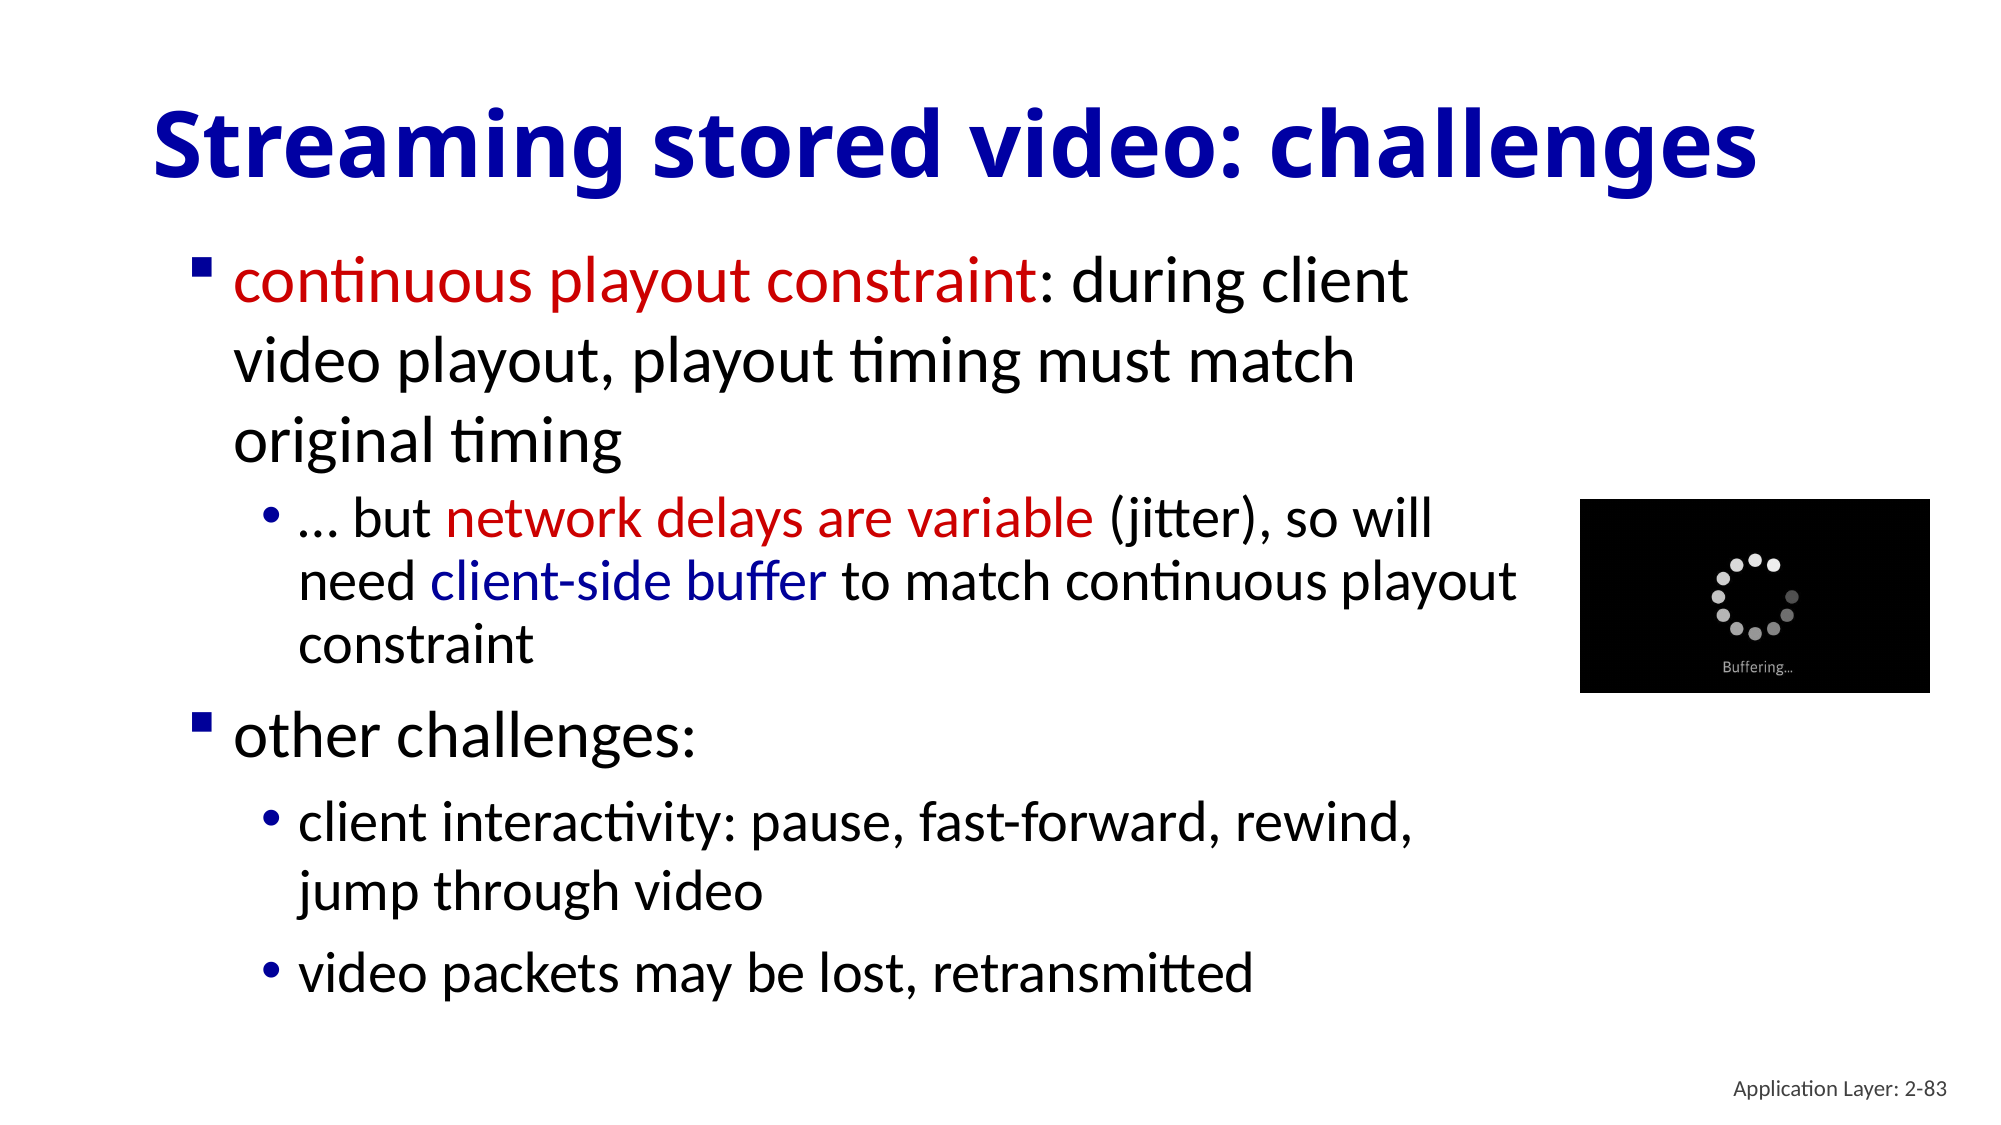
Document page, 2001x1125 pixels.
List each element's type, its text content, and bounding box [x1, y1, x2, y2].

slide_number Application Layer: 2-83 [1512, 1056, 1963, 1117]
title Streaming stored video: challenges [137, 74, 1863, 221]
text_box continuous playout constraint: during client video playout, playout timing must match original timing … but network delays are variable (jitter), so will need client-side buffer to match continuous playout constraint [171, 228, 1575, 965]
picture [1580, 499, 1930, 693]
text_box other challenges: client interactivity: pause, fast-forward, rewind, jump through video video packets may be lost, retransmitted [171, 683, 1513, 875]
